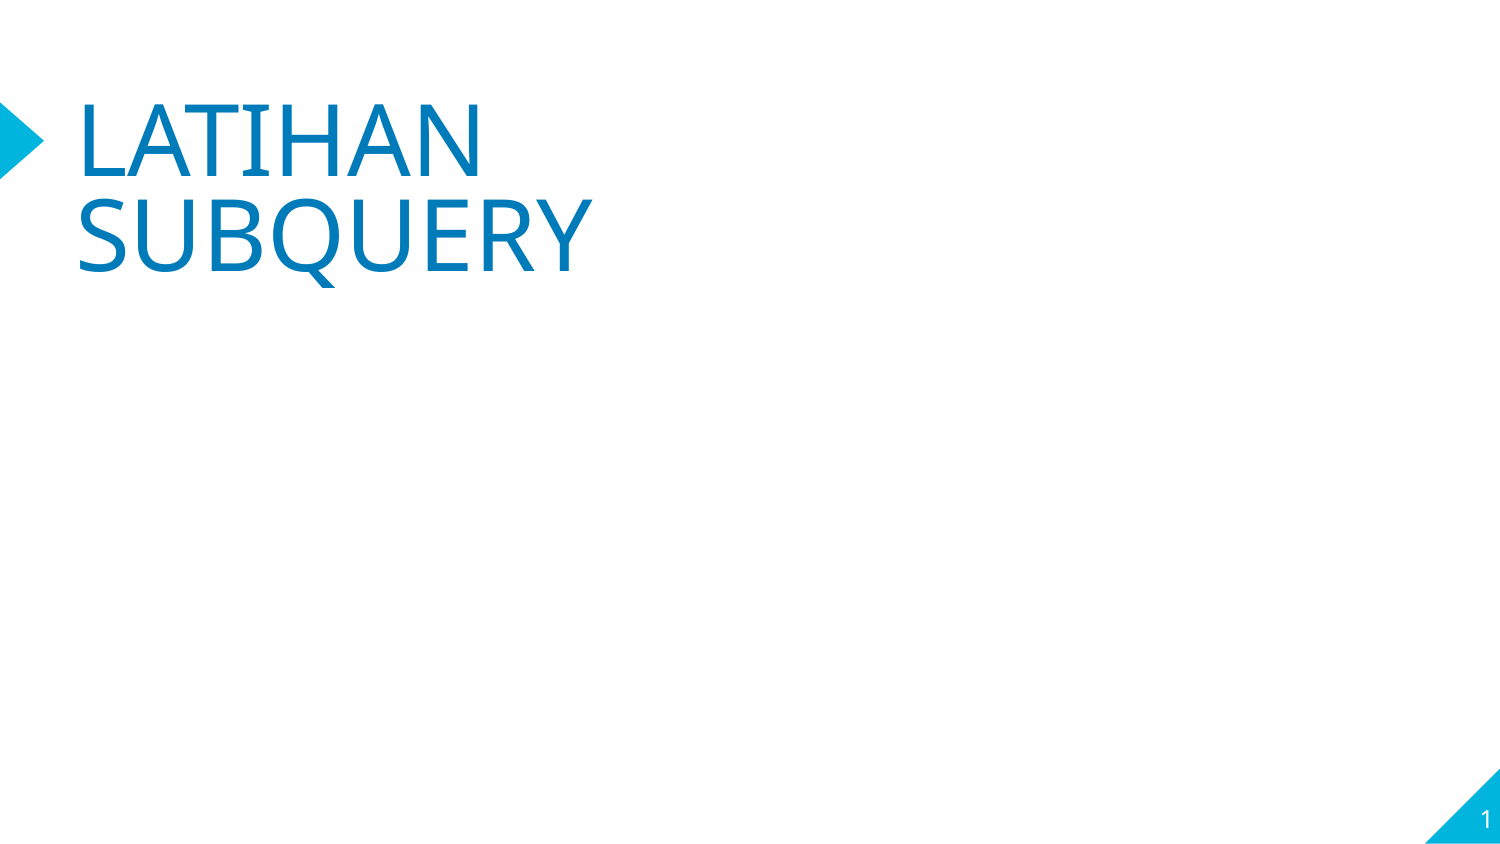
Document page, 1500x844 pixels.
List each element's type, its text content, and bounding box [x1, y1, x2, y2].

title LATIHAN SUBQUERY [75, 99, 1001, 277]
slide_number 1 [1418, 760, 1494, 838]
